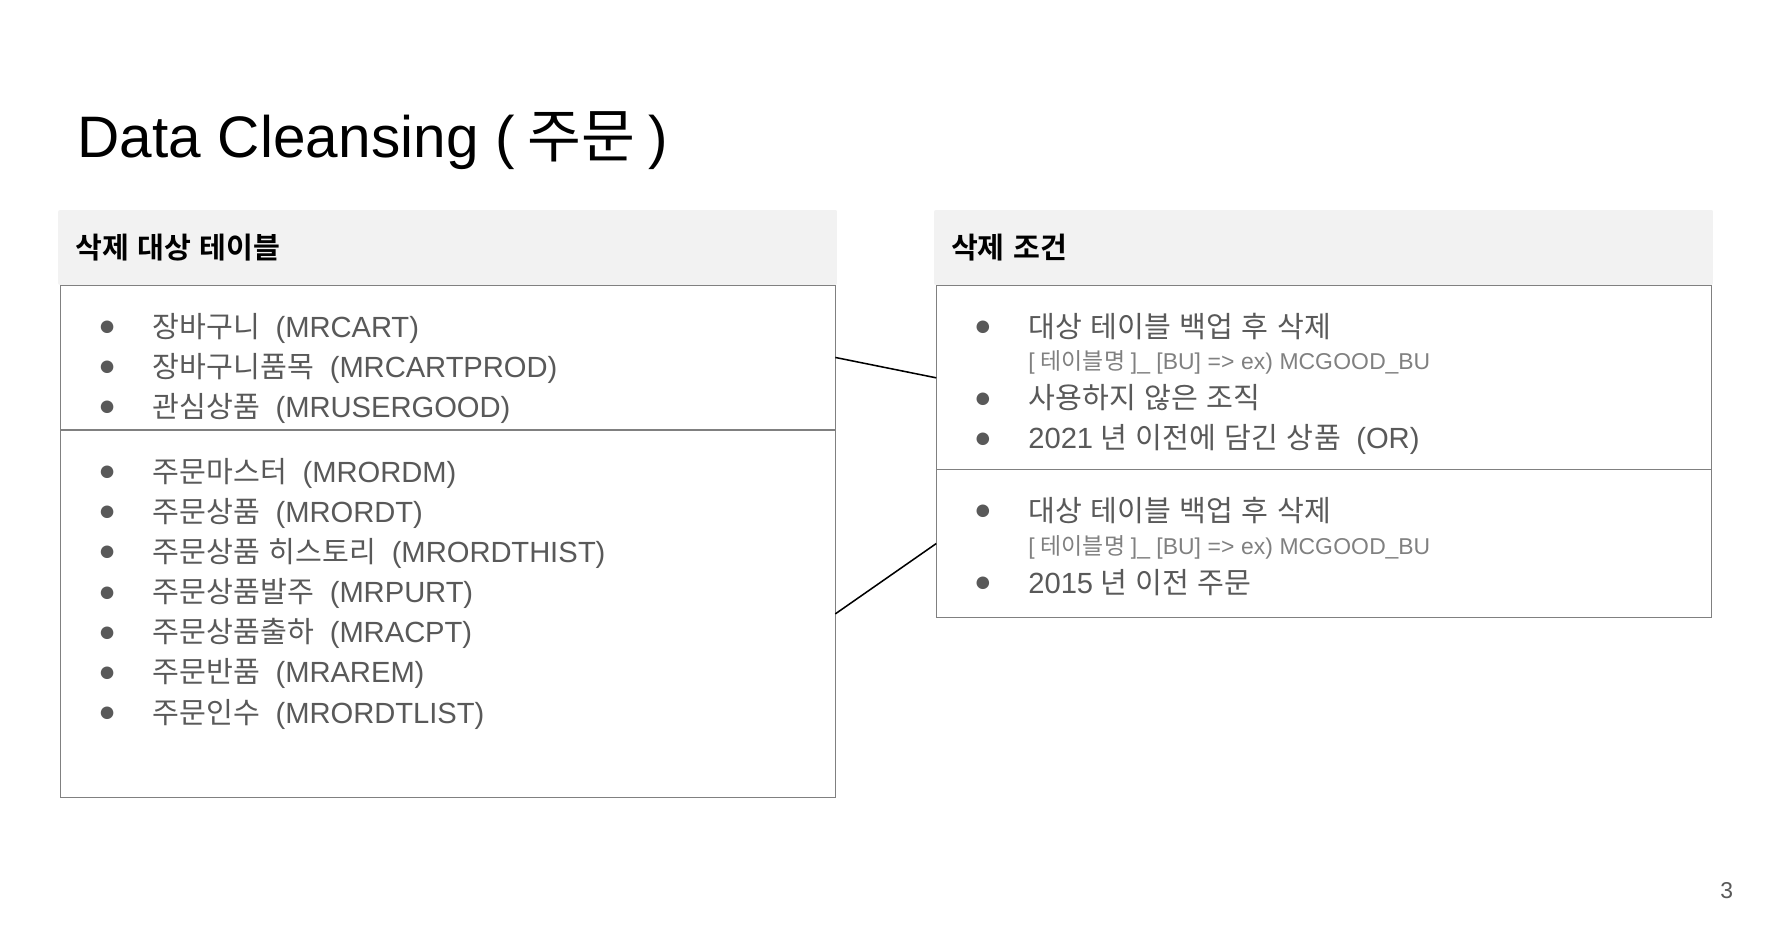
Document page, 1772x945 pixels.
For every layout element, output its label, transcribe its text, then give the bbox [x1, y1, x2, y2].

list 장바구니 (MRCART) 장바구니품목 (MRCARTPROD) 관심상품 (MRUSERGOOD) [60, 285, 836, 430]
title Data Cleansing (주문) [60, 81, 1712, 187]
text_box 삭제 대상 테이블 [58, 210, 837, 285]
text_box 삭제 조건 [934, 210, 1713, 285]
text_box 주문마스터 (MRORDM) 주문상품 (MRORDT) 주문상품 히스토리 (MRORDTHIST) 주문상품발주 (MRPURT) 주문상품출하 (MRACPT) 주문반품 (MRAREM) 주문인수 (MRORDTLIST) [60, 430, 836, 798]
list 대상 테이블 백업 후 삭제 [테이블명]_ [BU] => ex) MCGOOD_BU 사용하지 않은 조직 2021년 이전에 담긴 상품 (OR) [936, 285, 1712, 469]
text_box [835, 357, 937, 379]
text_box 대상 테이블 백업 후 삭제 [테이블명]_ [BU] => ex) MCGOOD_BU 2015년 이전 주문 [936, 469, 1712, 618]
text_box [835, 543, 937, 615]
slide_number 3 [1643, 853, 1751, 926]
